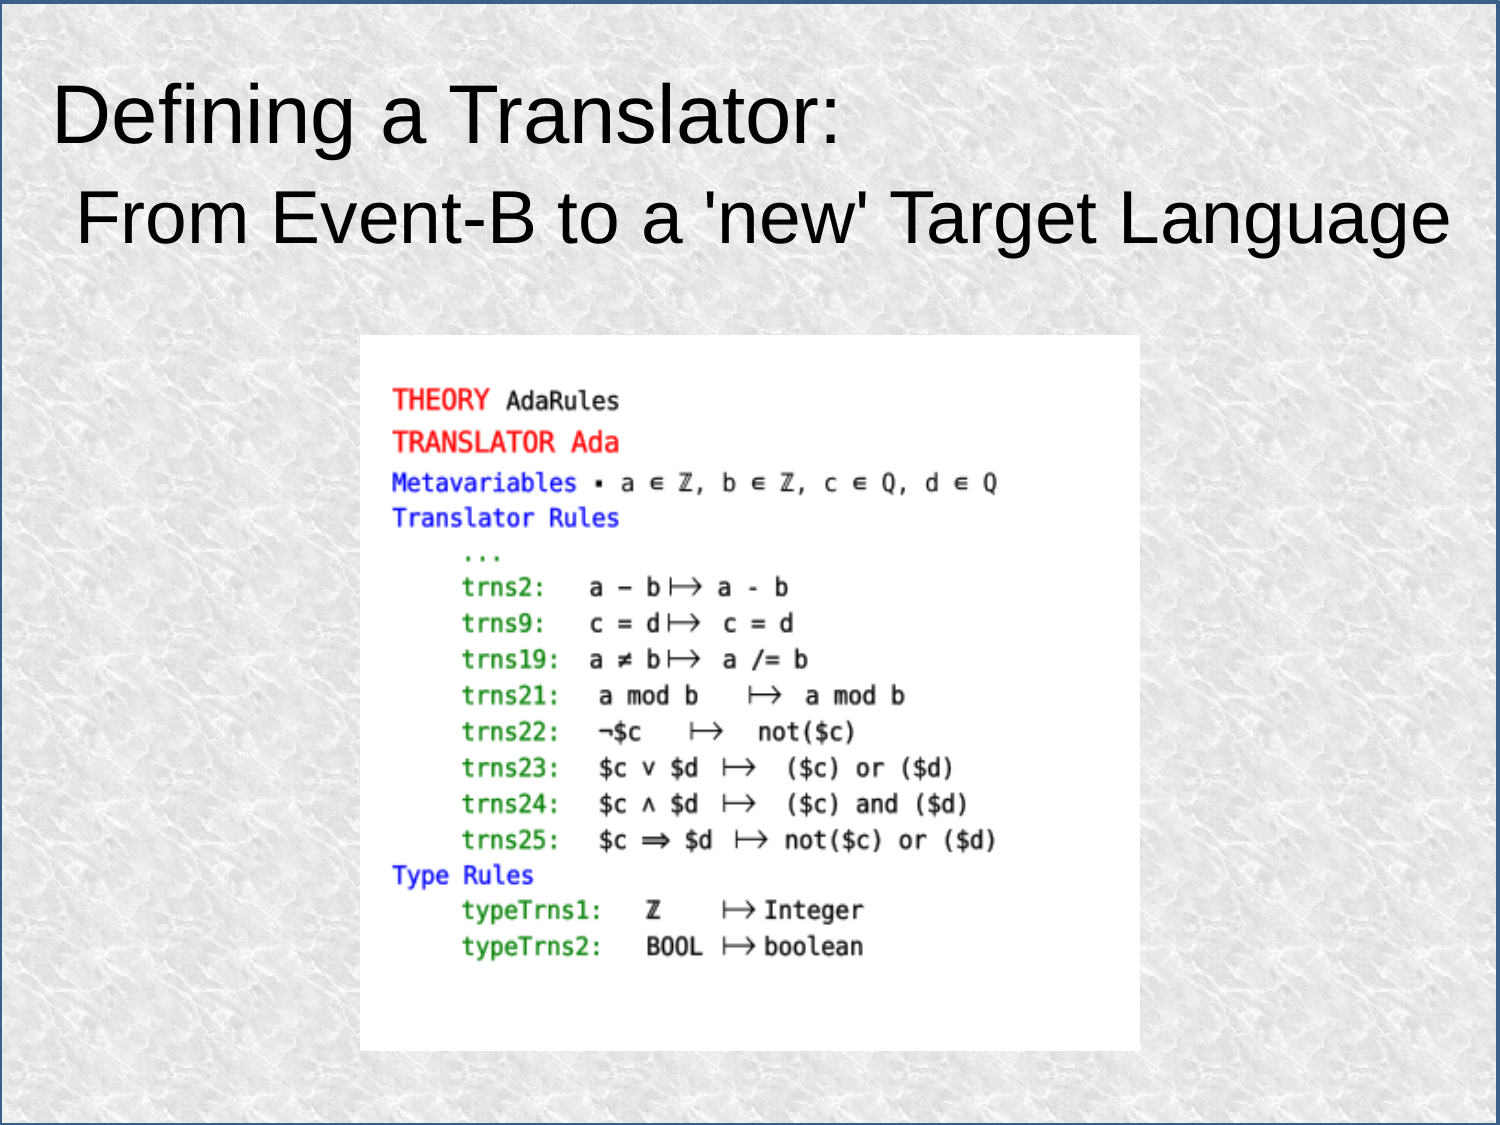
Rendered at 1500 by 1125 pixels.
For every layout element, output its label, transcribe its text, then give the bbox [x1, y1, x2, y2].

text_box Defining a Translator: From Event-B to a 'new' Target Language [37, 53, 1463, 143]
picture [359, 335, 1140, 1052]
text_box [141, 277, 1369, 897]
text_box [0, 1, 1499, 1125]
